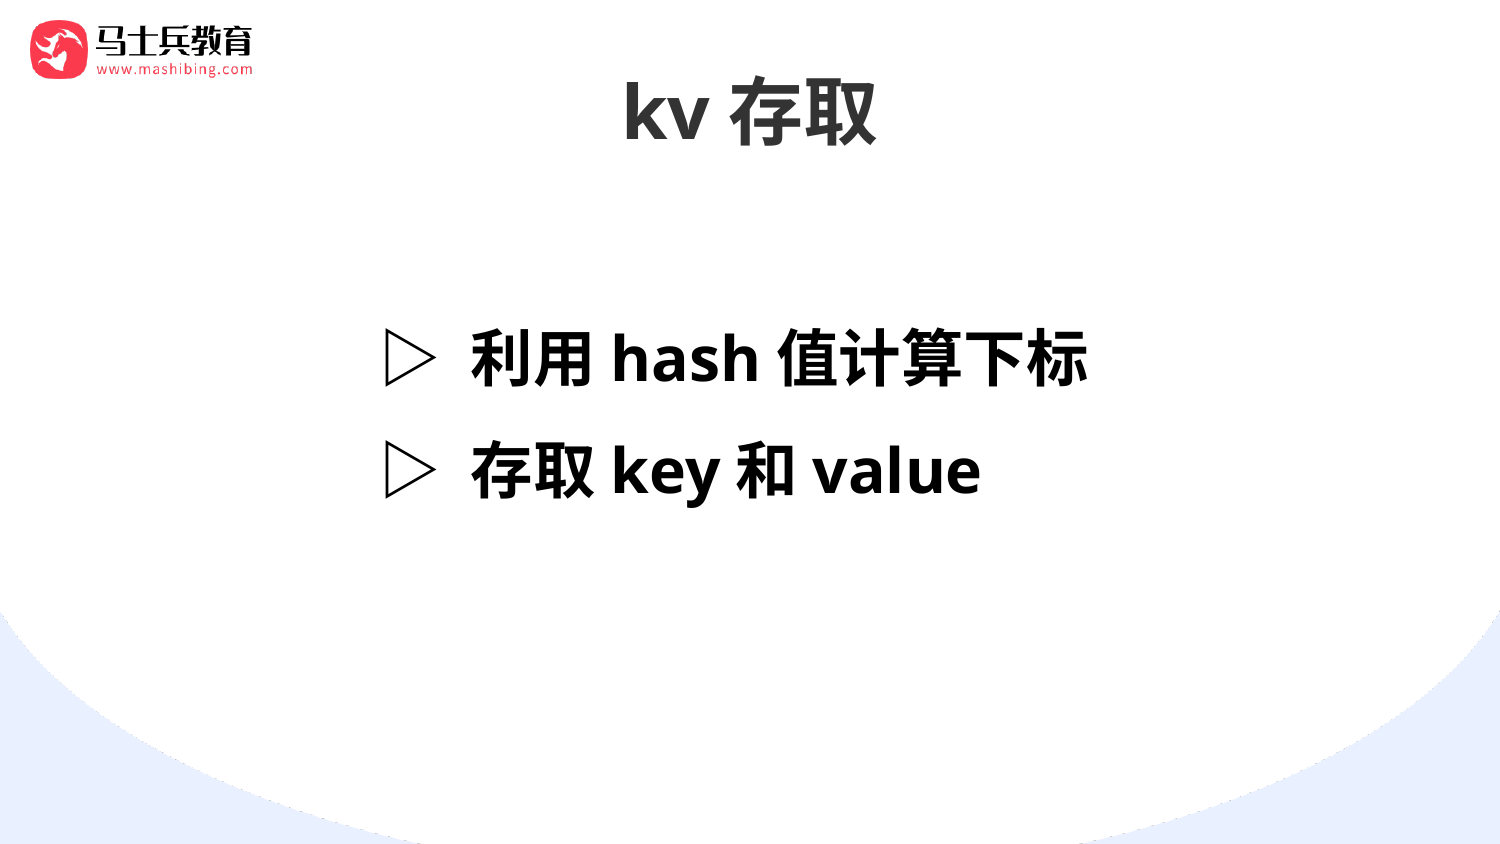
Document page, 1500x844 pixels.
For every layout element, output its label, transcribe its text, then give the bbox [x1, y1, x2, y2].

picture [0, 610, 1500, 844]
text_box kv存取 [285, 40, 1215, 179]
picture [30, 20, 252, 79]
text_box ▷ 利用hash值计算下标 ▷ 存取key和value [364, 247, 1259, 610]
